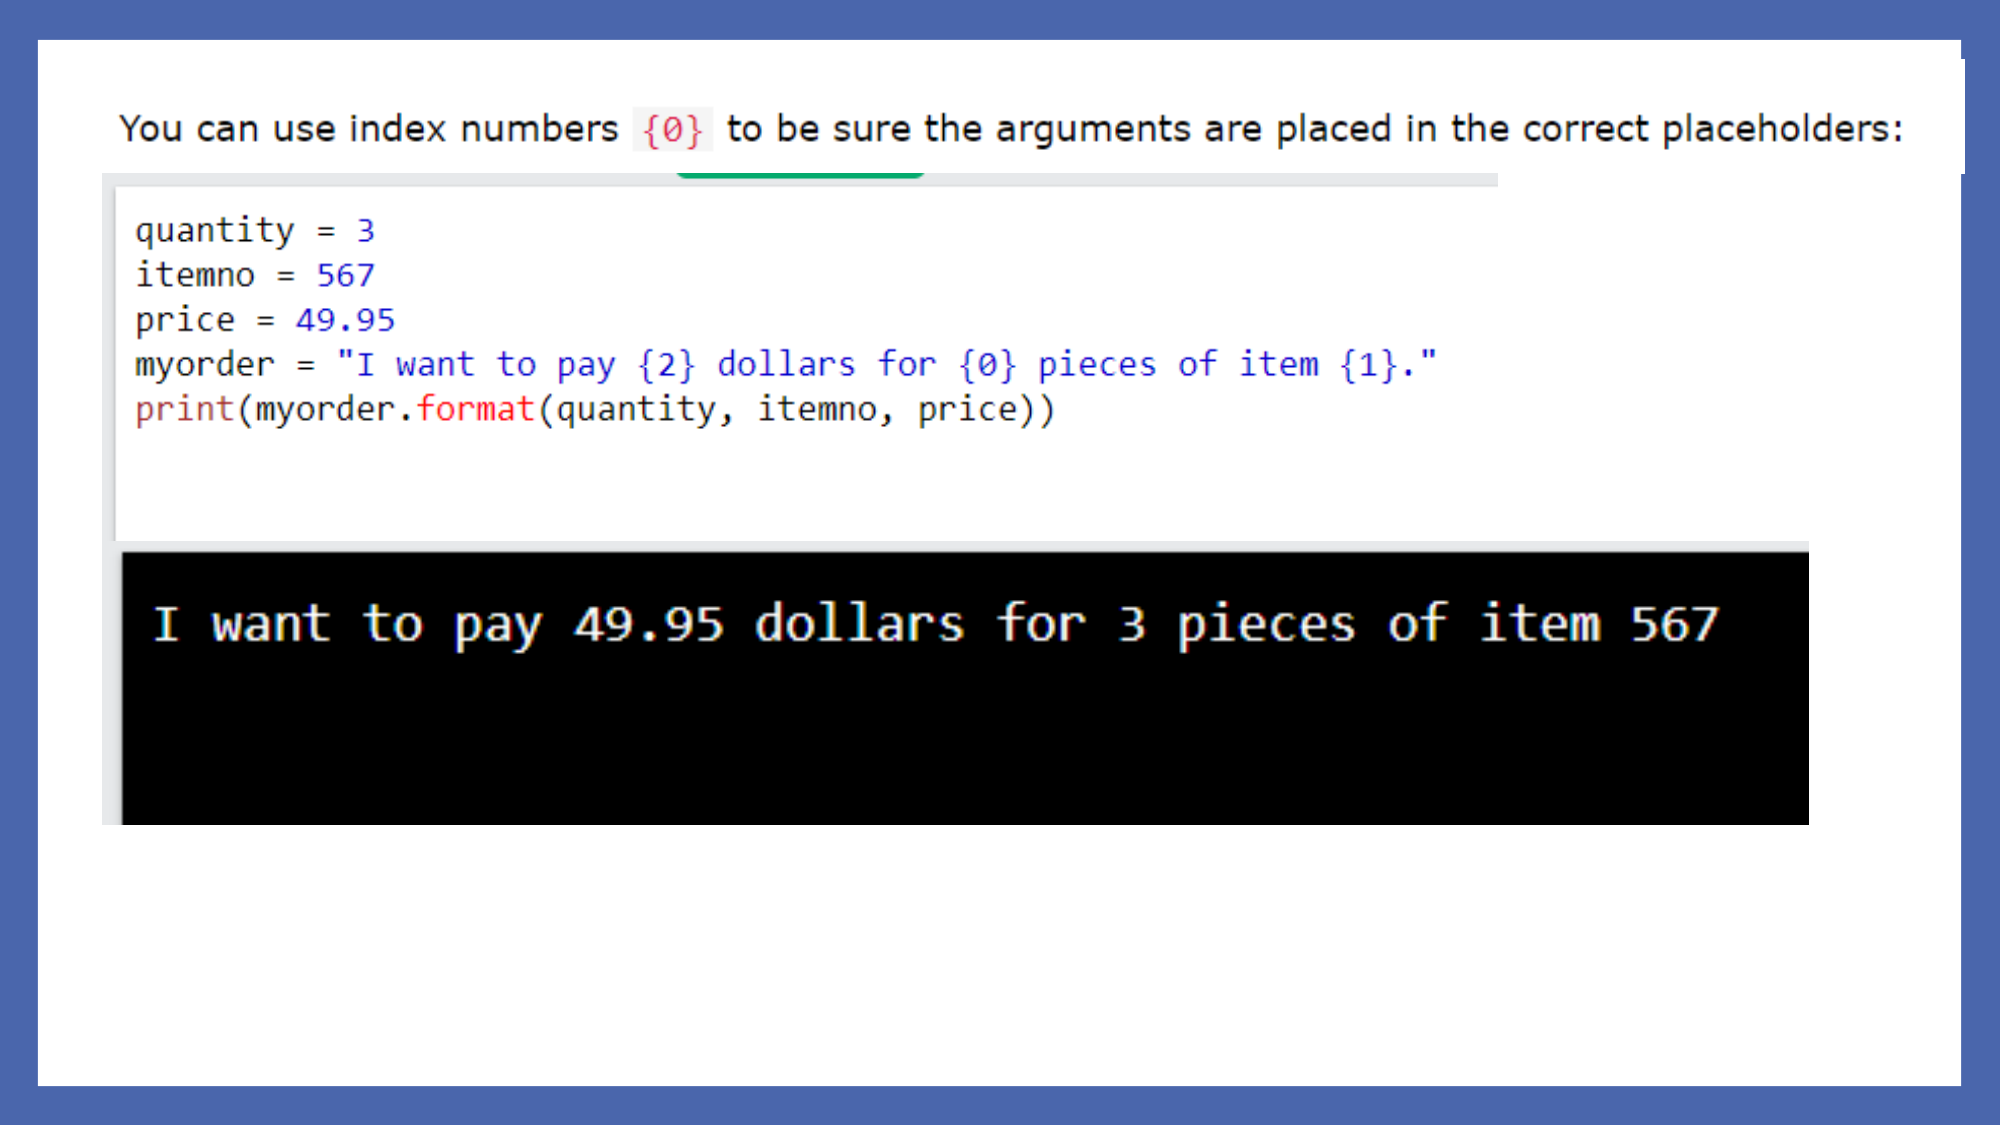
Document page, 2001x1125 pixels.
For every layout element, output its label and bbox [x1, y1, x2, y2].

picture [82, 58, 1965, 825]
